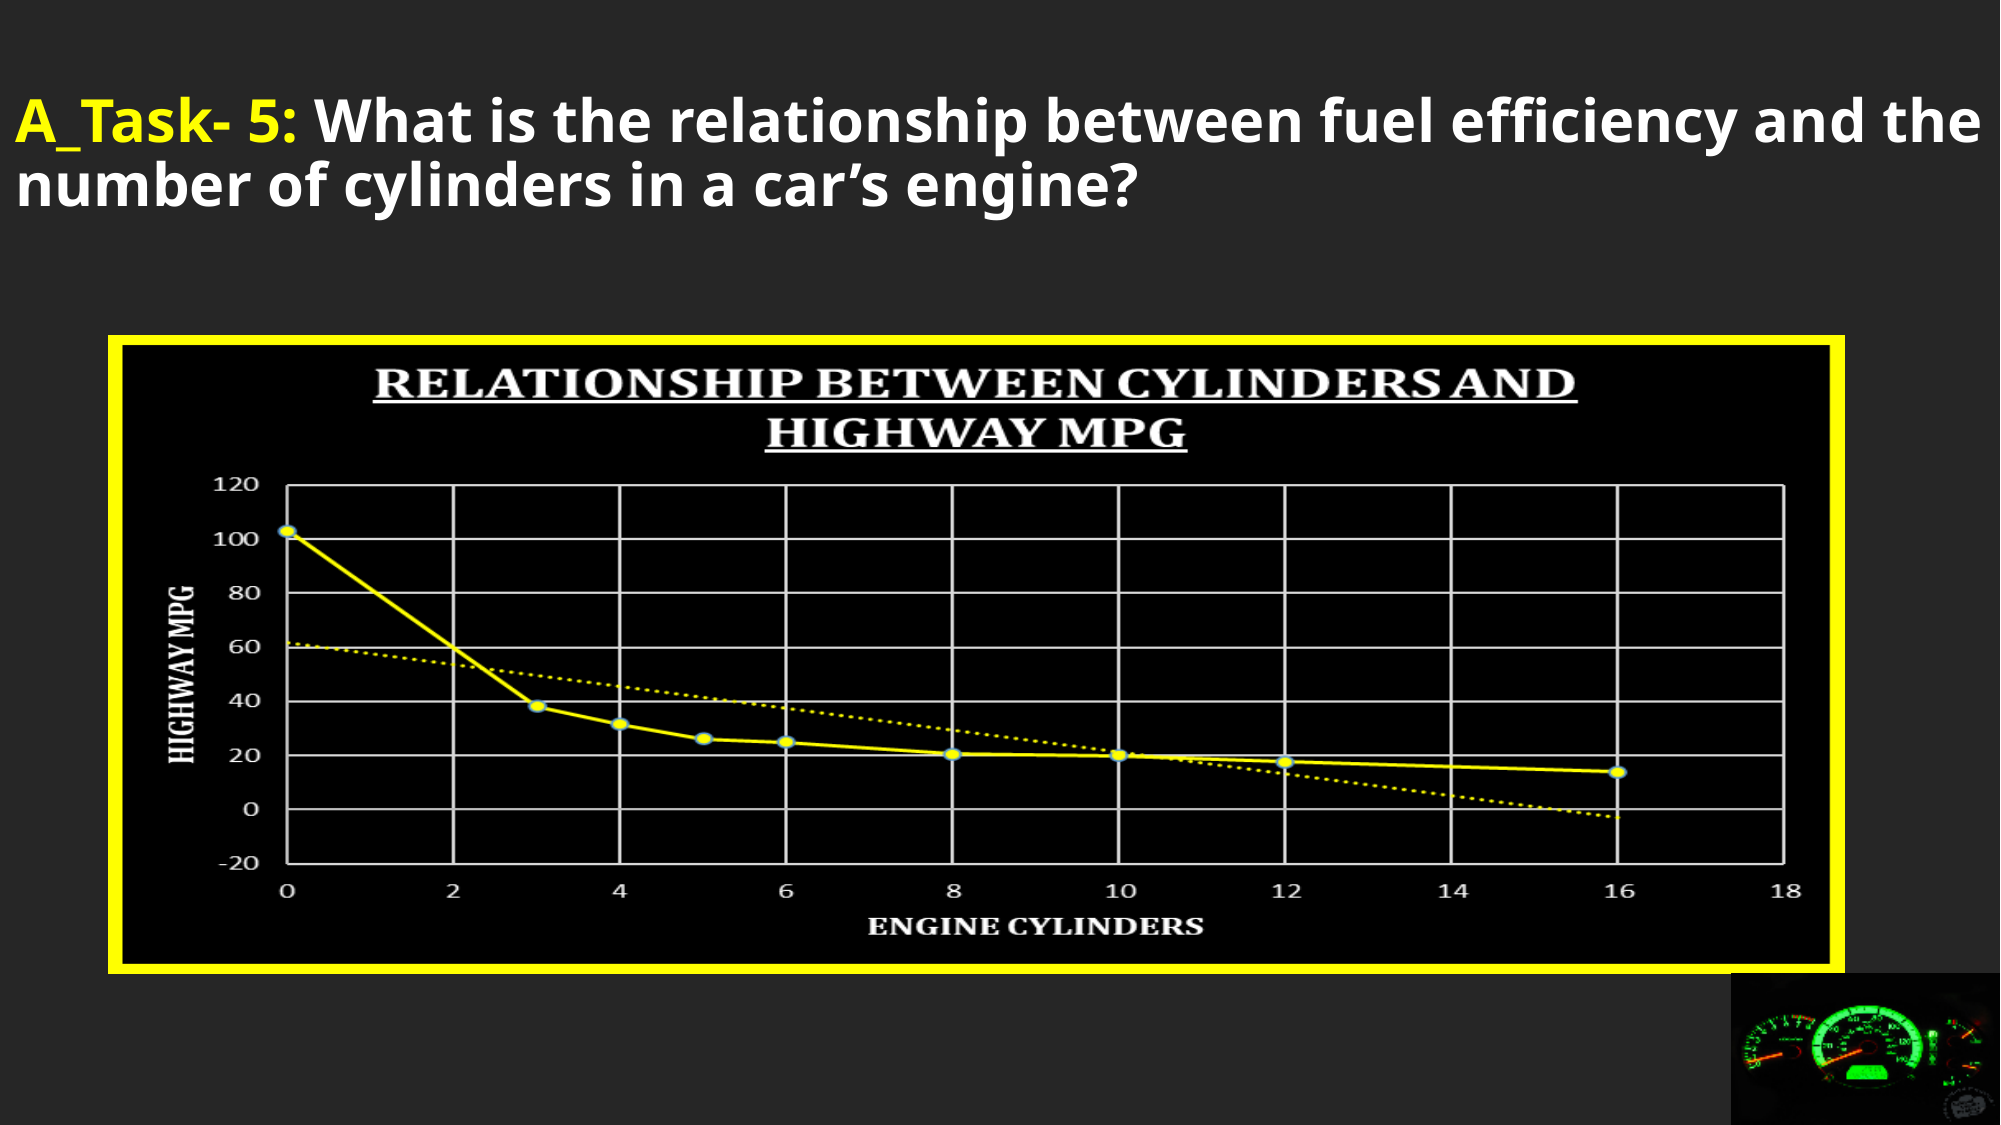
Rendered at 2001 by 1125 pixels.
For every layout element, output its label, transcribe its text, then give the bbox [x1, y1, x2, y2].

title A_Task- 5: What is the relationship between fuel efficiency and the number of cylinders in a car’s engine? [0, 82, 2000, 300]
picture [1731, 973, 2000, 1125]
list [108, 335, 1845, 974]
